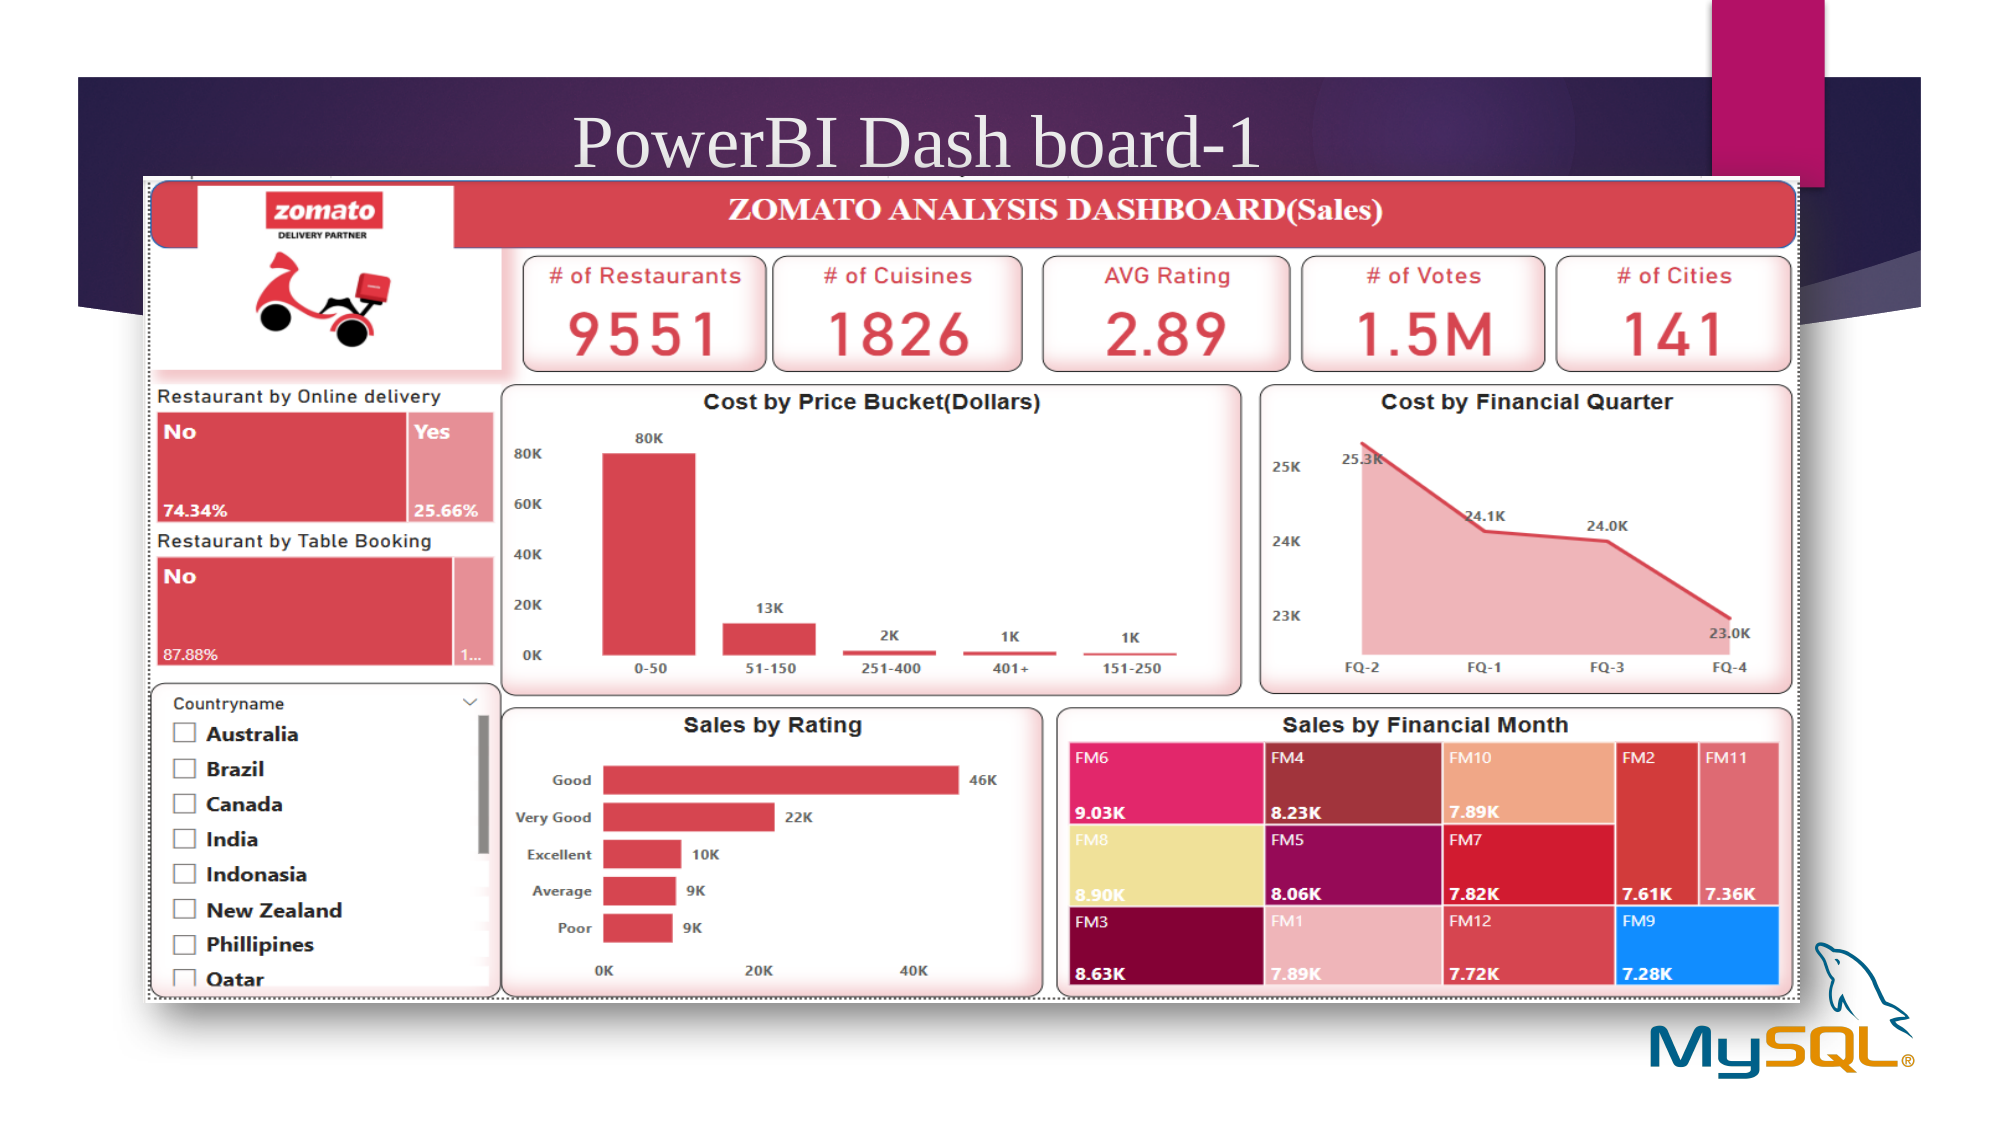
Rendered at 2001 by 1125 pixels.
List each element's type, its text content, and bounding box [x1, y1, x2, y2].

picture [143, 176, 1954, 1125]
title PowerBI Dash board-1 [200, 79, 1638, 158]
